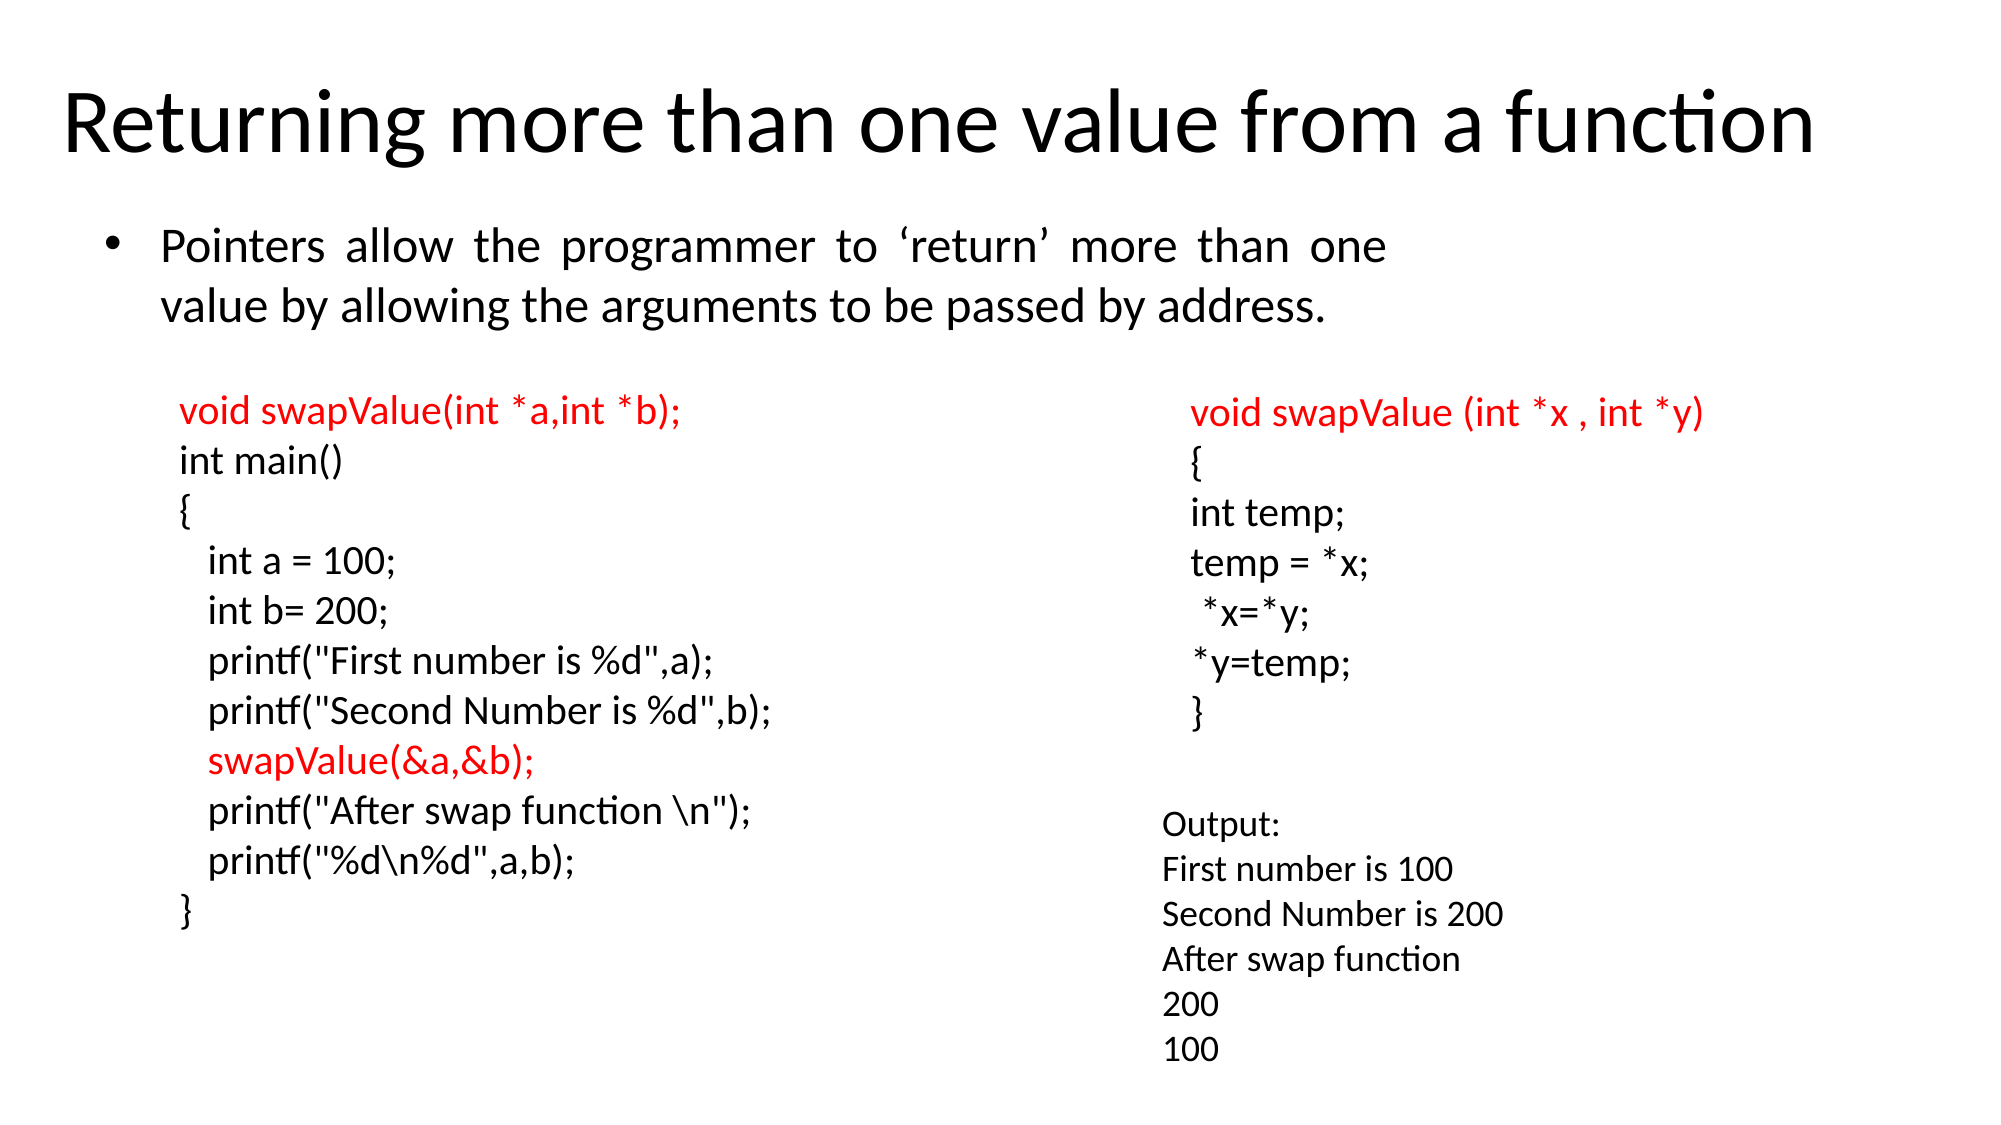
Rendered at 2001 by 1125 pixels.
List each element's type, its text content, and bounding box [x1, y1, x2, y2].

text_box Pointers allow the programmer to ‘return’ more than one value by allowing the arguments to be passed by address. void swapValue(int *a,int *b); int main() { int a = 100; int b= 200; printf("First number is %d",a); printf("Second Number is %d",b); swapValue(&a,&b); printf("After swap function \n"); printf("%d\n%d",a,b); } [89, 205, 1403, 1010]
text_box Returning more than one value from a function [47, 53, 1955, 179]
text_box void swapValue (int *x , int *y) { int temp; temp = *x; *x=*y; *y=temp; } [1147, 377, 1757, 788]
text_box Output: First number is 100 Second Number is 200 After swap function 200 100 [1147, 791, 1678, 1077]
